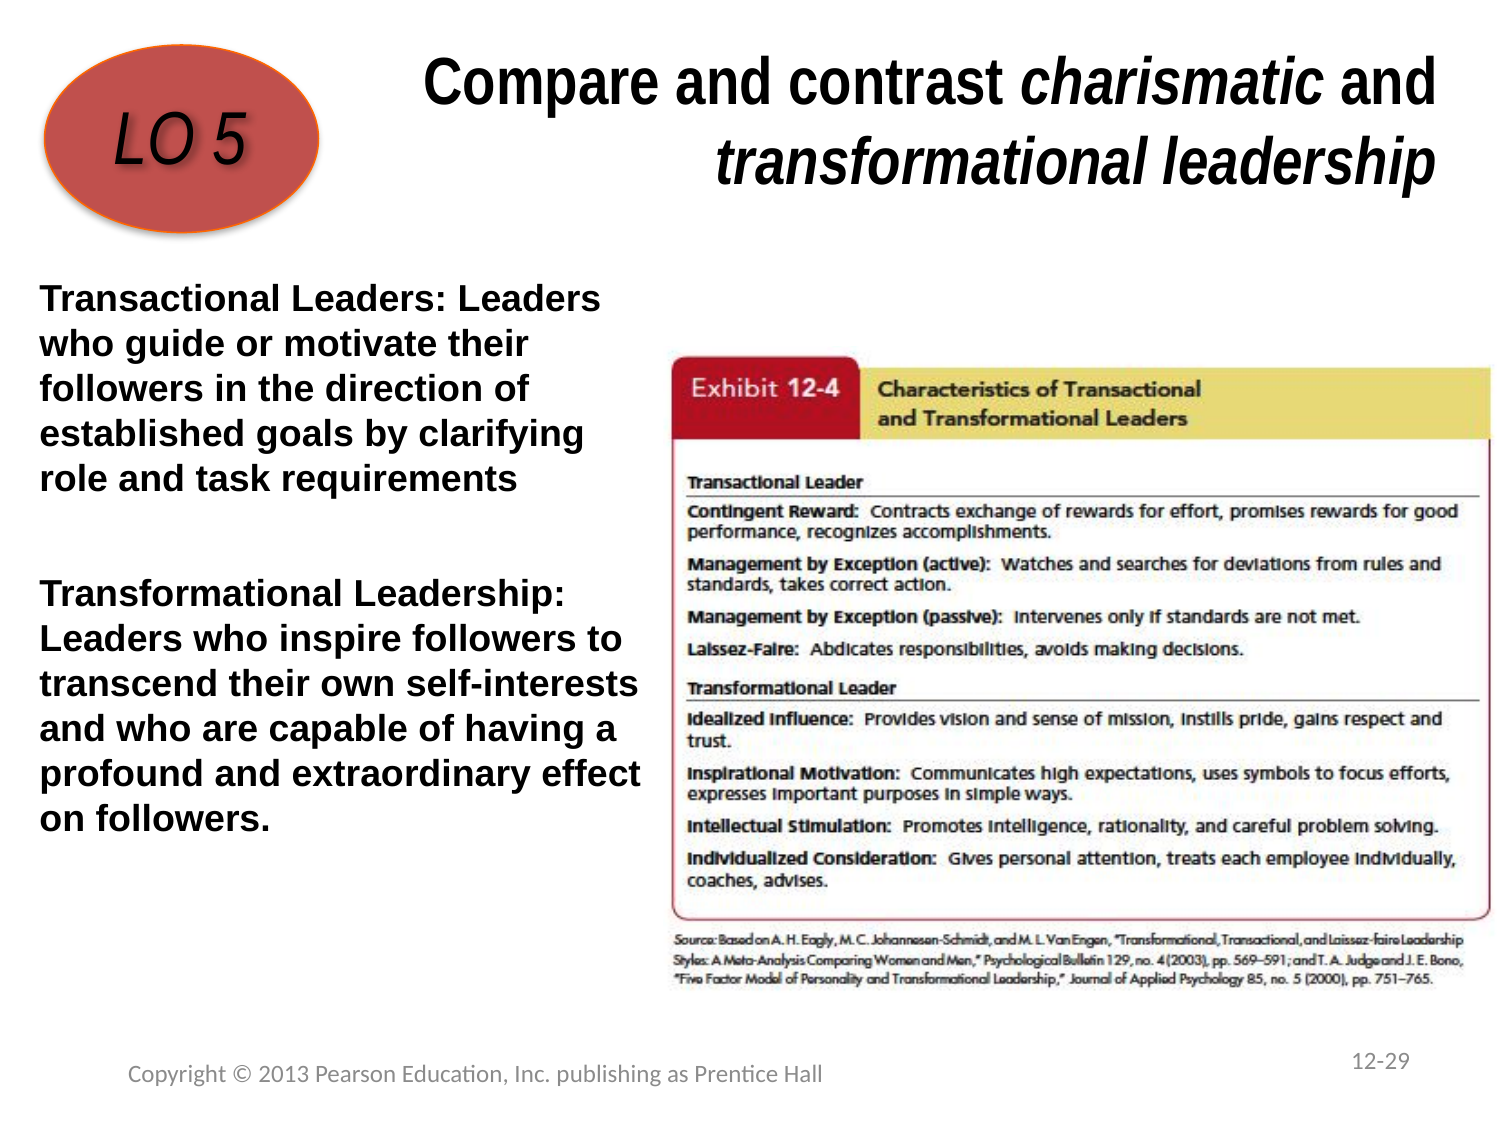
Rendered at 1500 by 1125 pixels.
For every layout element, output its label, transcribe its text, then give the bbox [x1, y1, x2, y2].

text_box Transactional Leaders: Leaders who guide or motivate their followers in the direction of established goals by clarifying role and task requirements Transformational Leadership: Leaders who inspire followers to transcend their own self-interests and who are capable of having a profound and extraordinary effect on followers. [24, 266, 659, 846]
text_box [43, 44, 320, 234]
picture [662, 345, 1500, 996]
title Compare and contrast charismatic and transformational leadership [102, 0, 1454, 237]
text_box LO 5 [86, 81, 274, 187]
footer Copyright © 2013 Pearson Education, Inc. publishing as Prentice Hall [75, 1042, 878, 1103]
slide_number 12-29 [1325, 1029, 1425, 1090]
